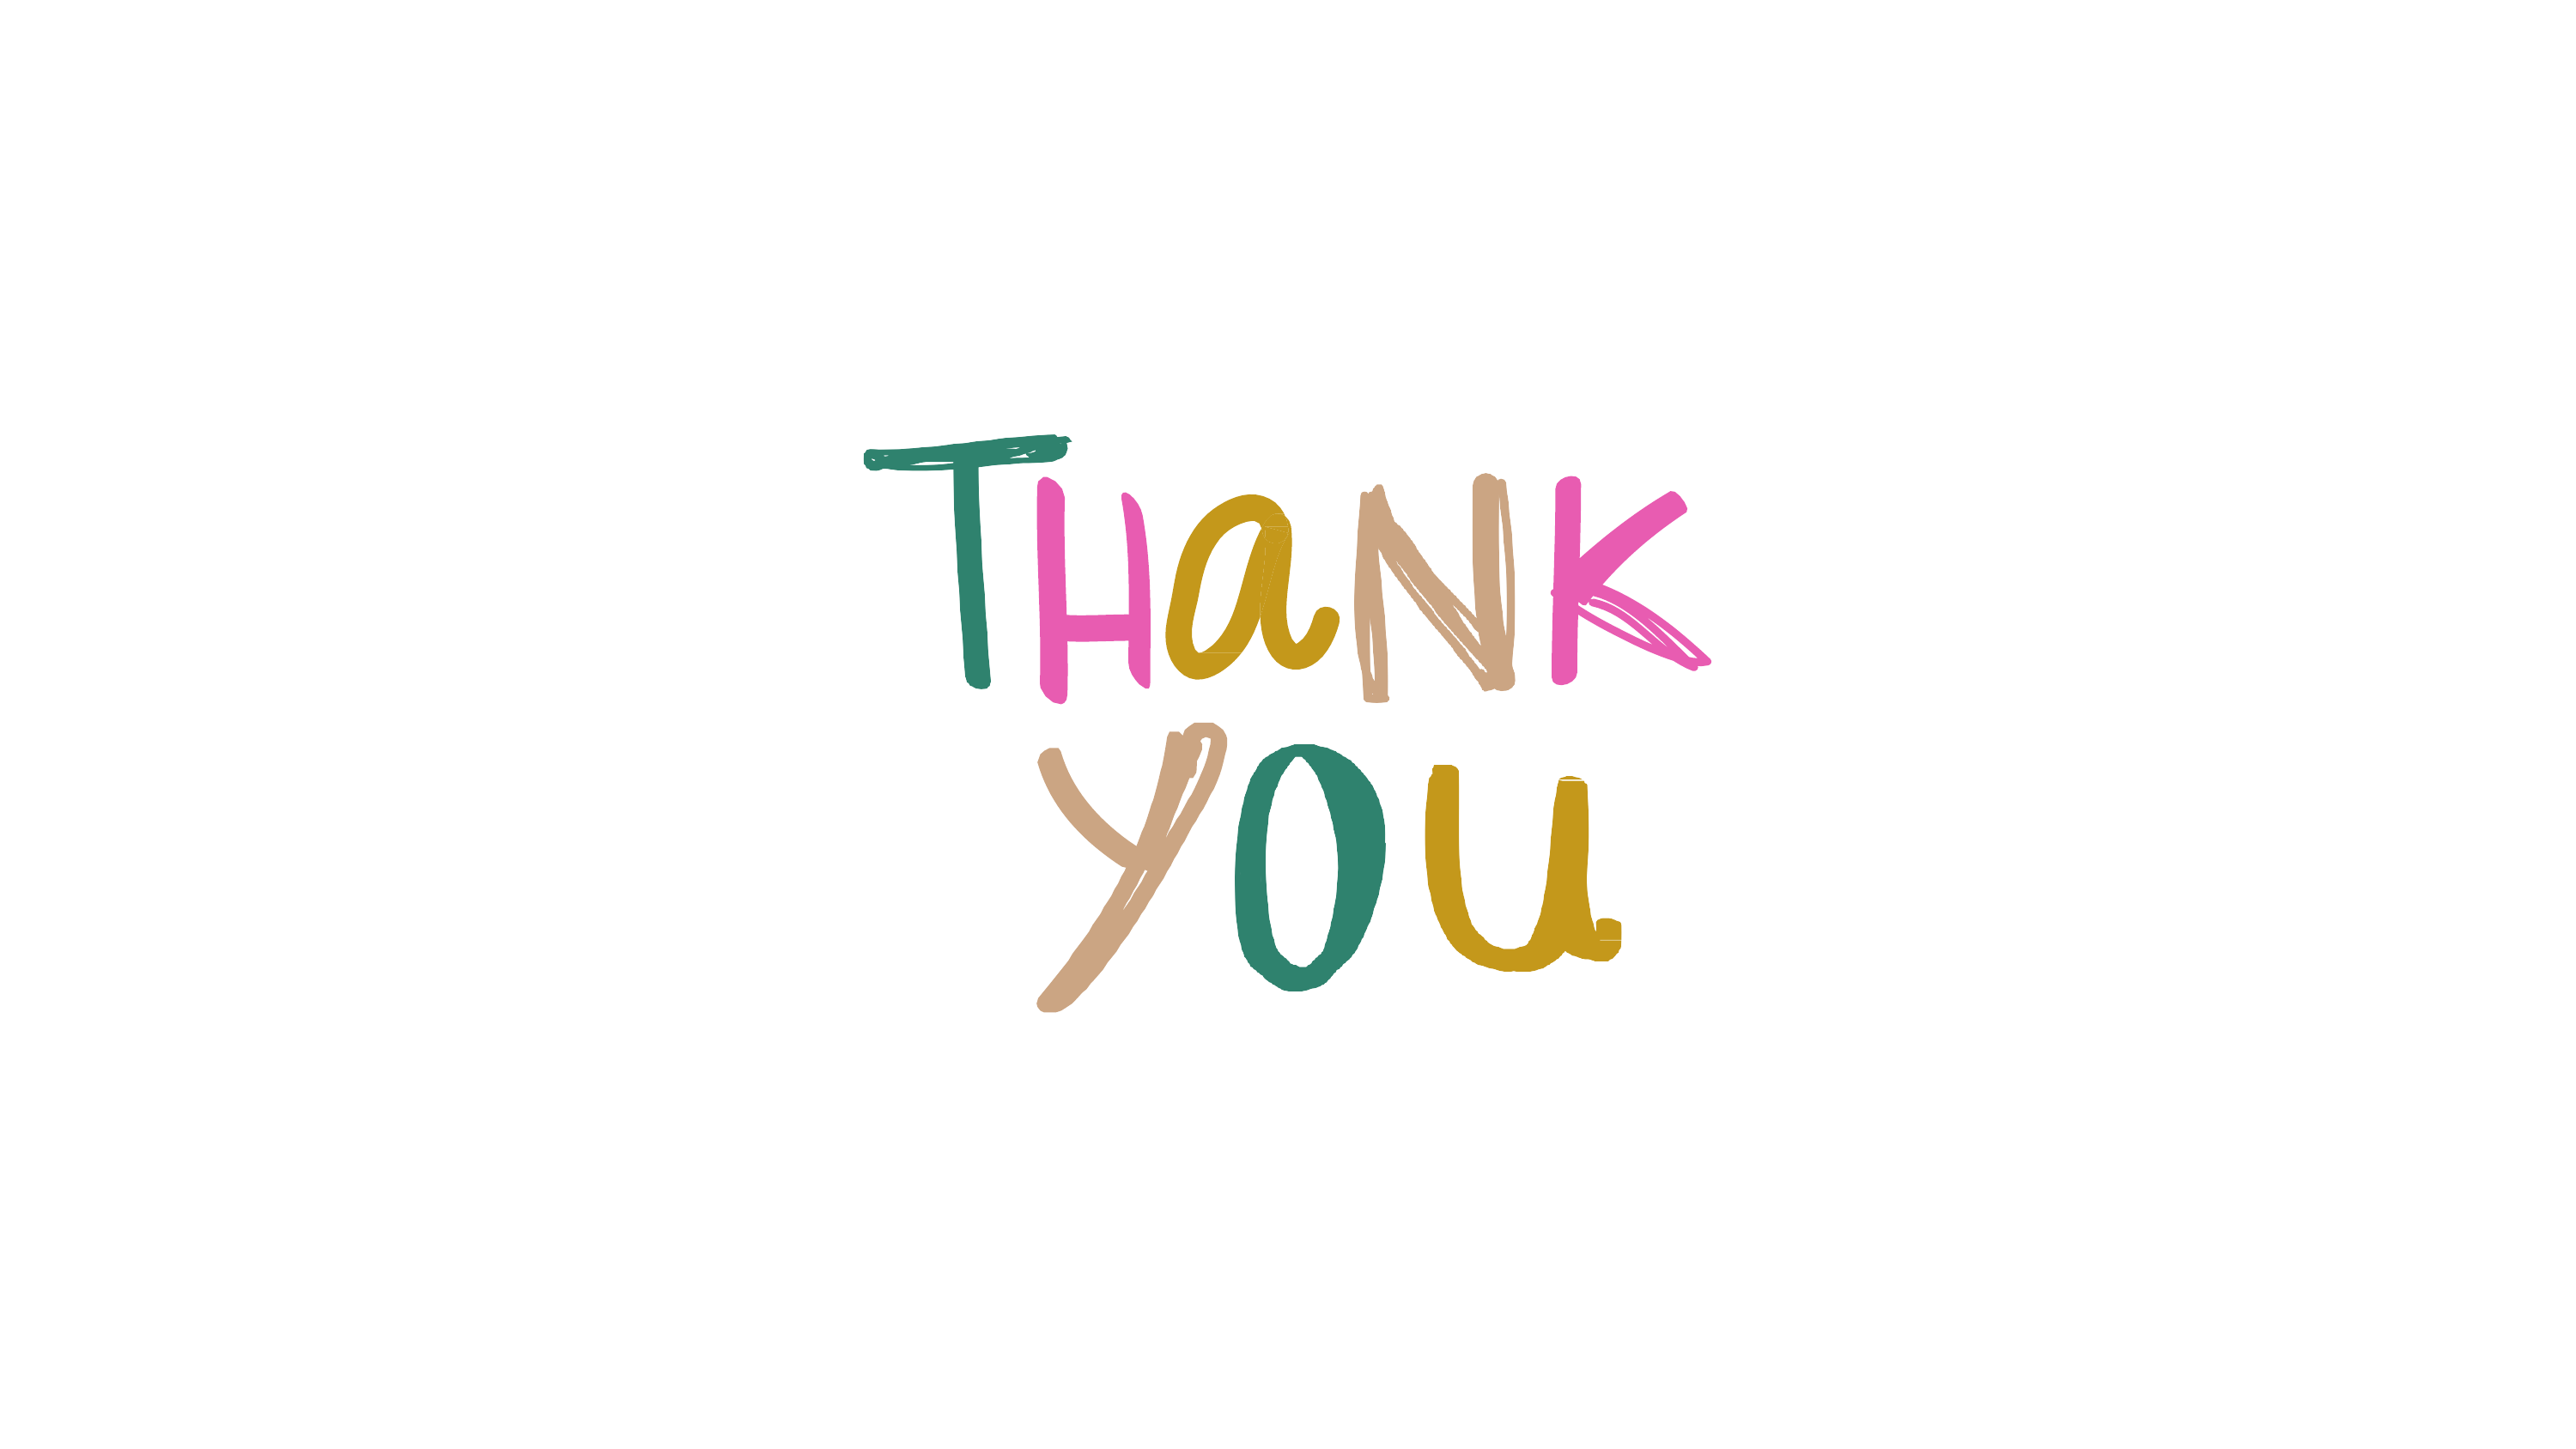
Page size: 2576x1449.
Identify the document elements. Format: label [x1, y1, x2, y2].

picture [1425, 765, 1622, 972]
picture [1354, 473, 1516, 703]
picture [1235, 744, 1386, 991]
picture [863, 434, 1072, 689]
